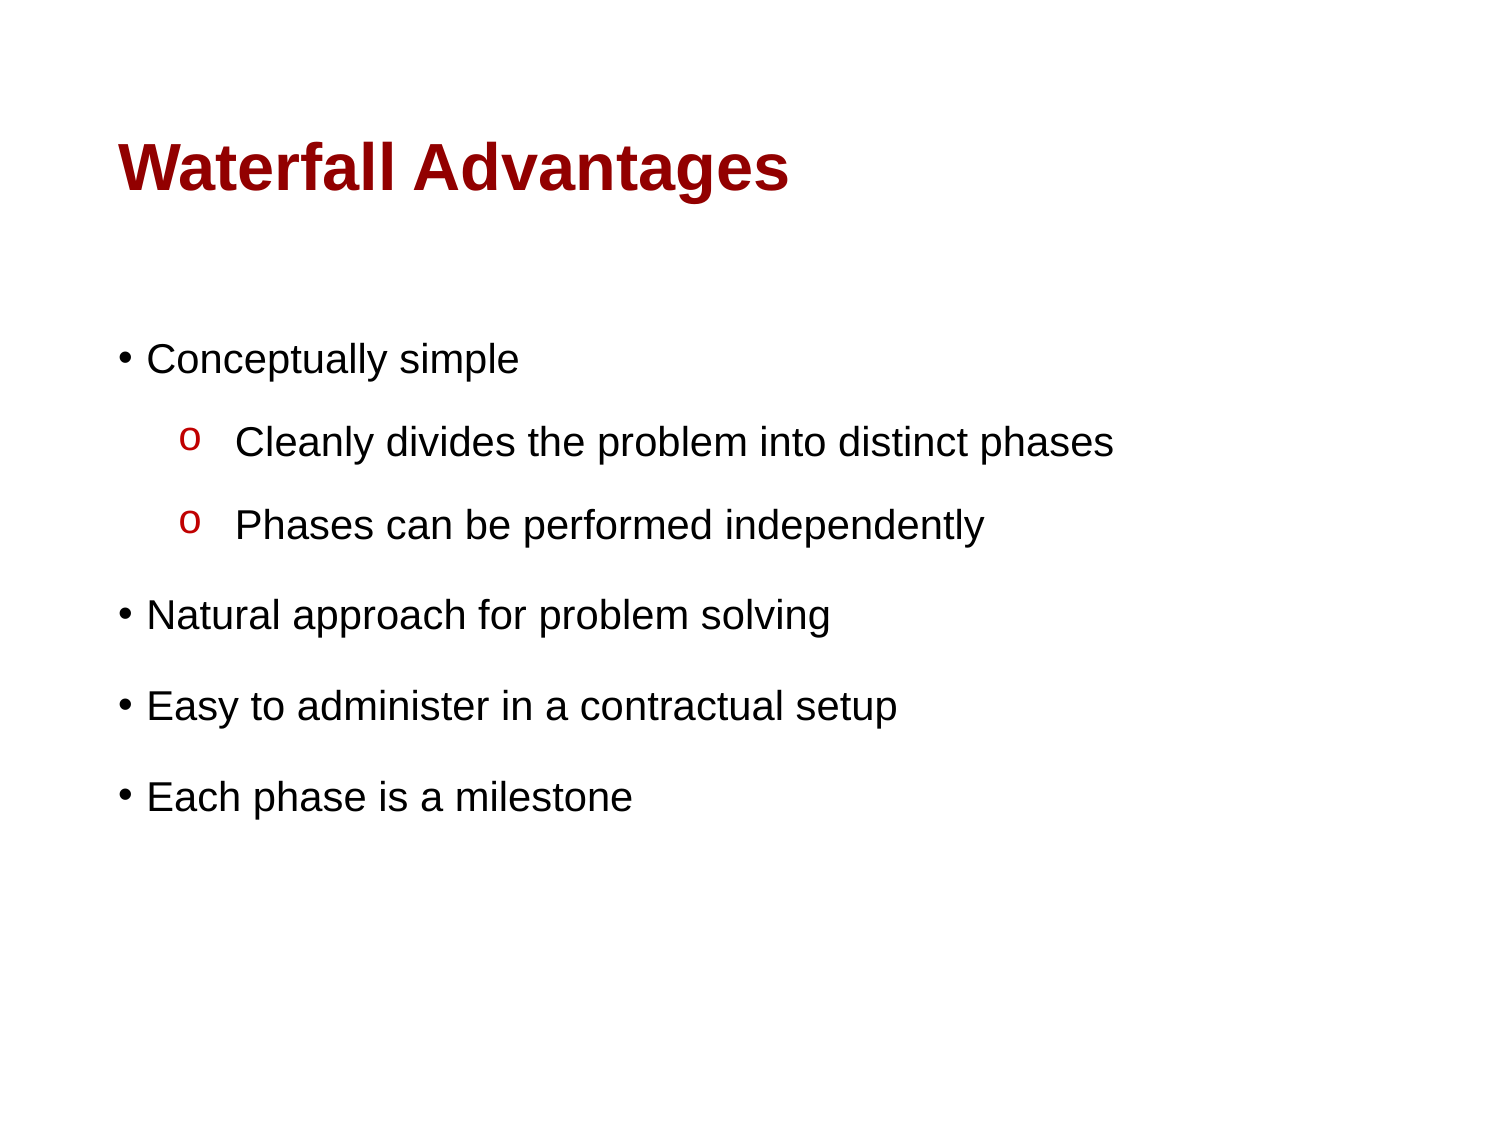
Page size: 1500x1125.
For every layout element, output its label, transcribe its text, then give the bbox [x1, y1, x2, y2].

title Waterfall Advantages [103, 59, 1397, 278]
list Conceptually simple Cleanly divides the problem into distinct phases Phases can be performed independently Natural approach for problem solving Easy to administer in a contractual setup Each phase is a milestone [103, 299, 1397, 1014]
